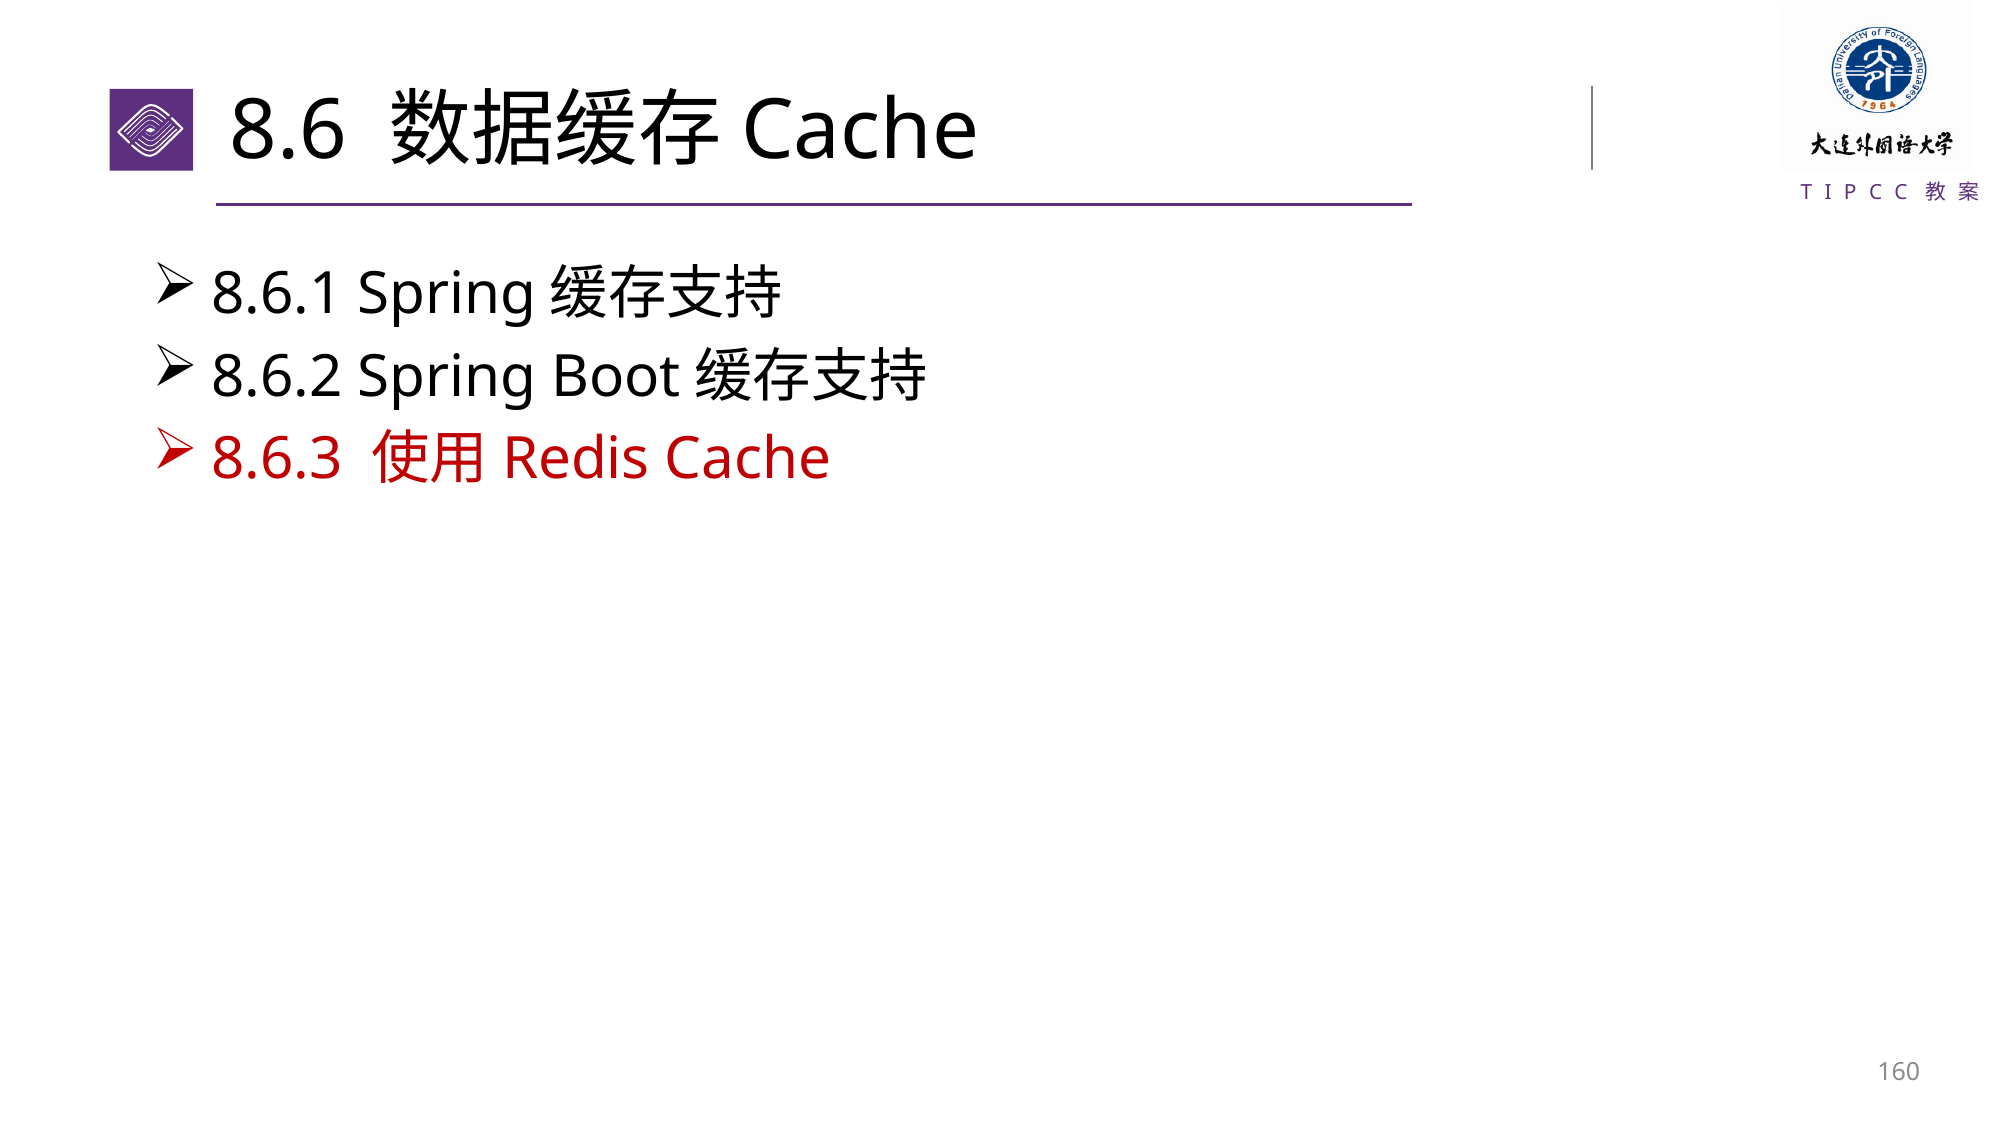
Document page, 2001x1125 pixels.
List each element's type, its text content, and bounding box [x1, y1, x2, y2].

title 8.6 数据缓存Cache [214, 59, 1564, 205]
list 8.6.1 Spring缓存支持 8.6.2 Spring Boot缓存支持 8.6.3 使用Redis Cache [137, 247, 1863, 1001]
picture [1782, 2, 1971, 172]
slide_number 159 [1485, 1042, 1936, 1103]
